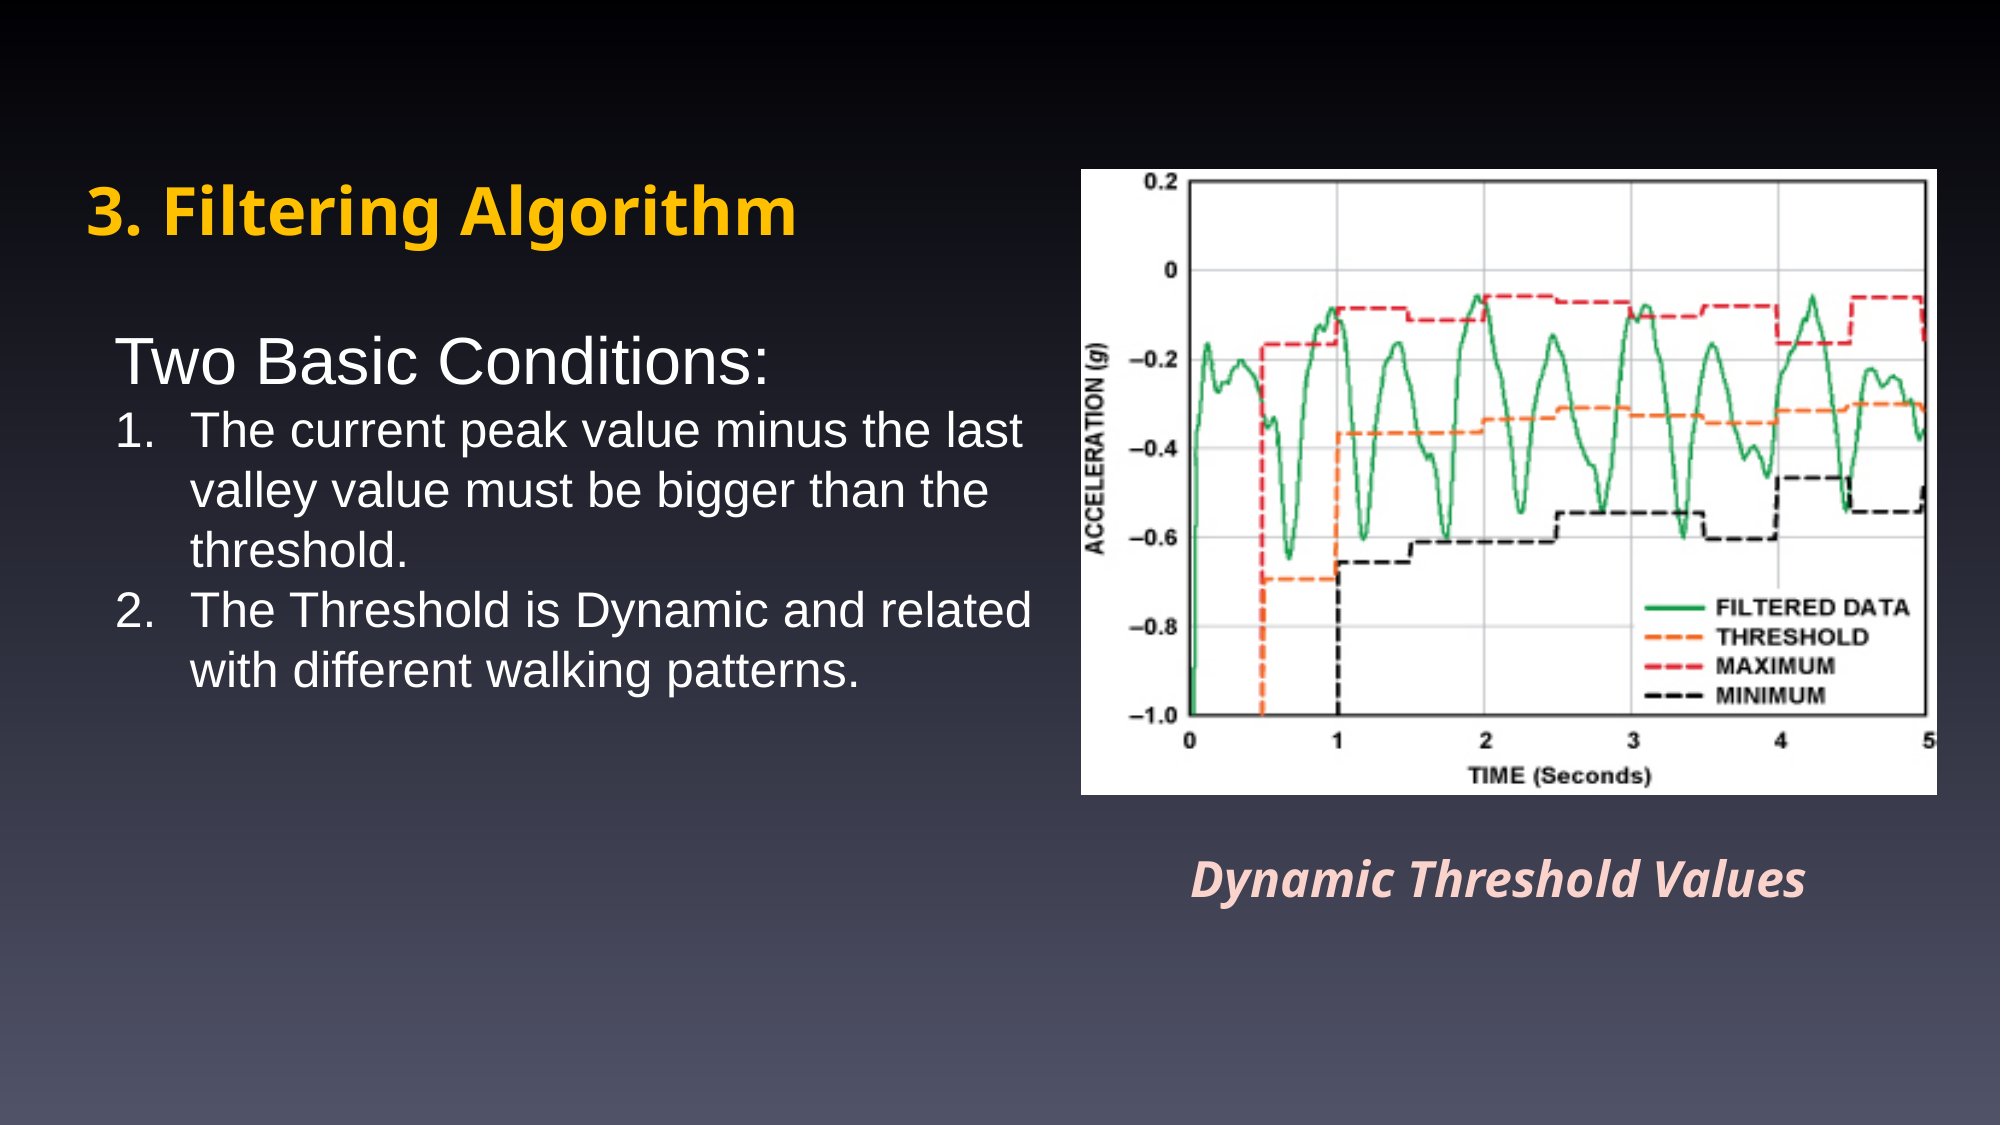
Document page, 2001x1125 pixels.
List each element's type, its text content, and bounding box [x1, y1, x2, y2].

text_box Dynamic Threshold Values [1081, 846, 1917, 916]
picture [1081, 169, 1937, 795]
text_box 3. Filtering Algorithm [71, 137, 815, 257]
text_box Two Basic Conditions: The current peak value minus the last valley value must be bigger than the threshold. The Threshold is Dynamic and related with different walking patterns. [100, 310, 1081, 705]
